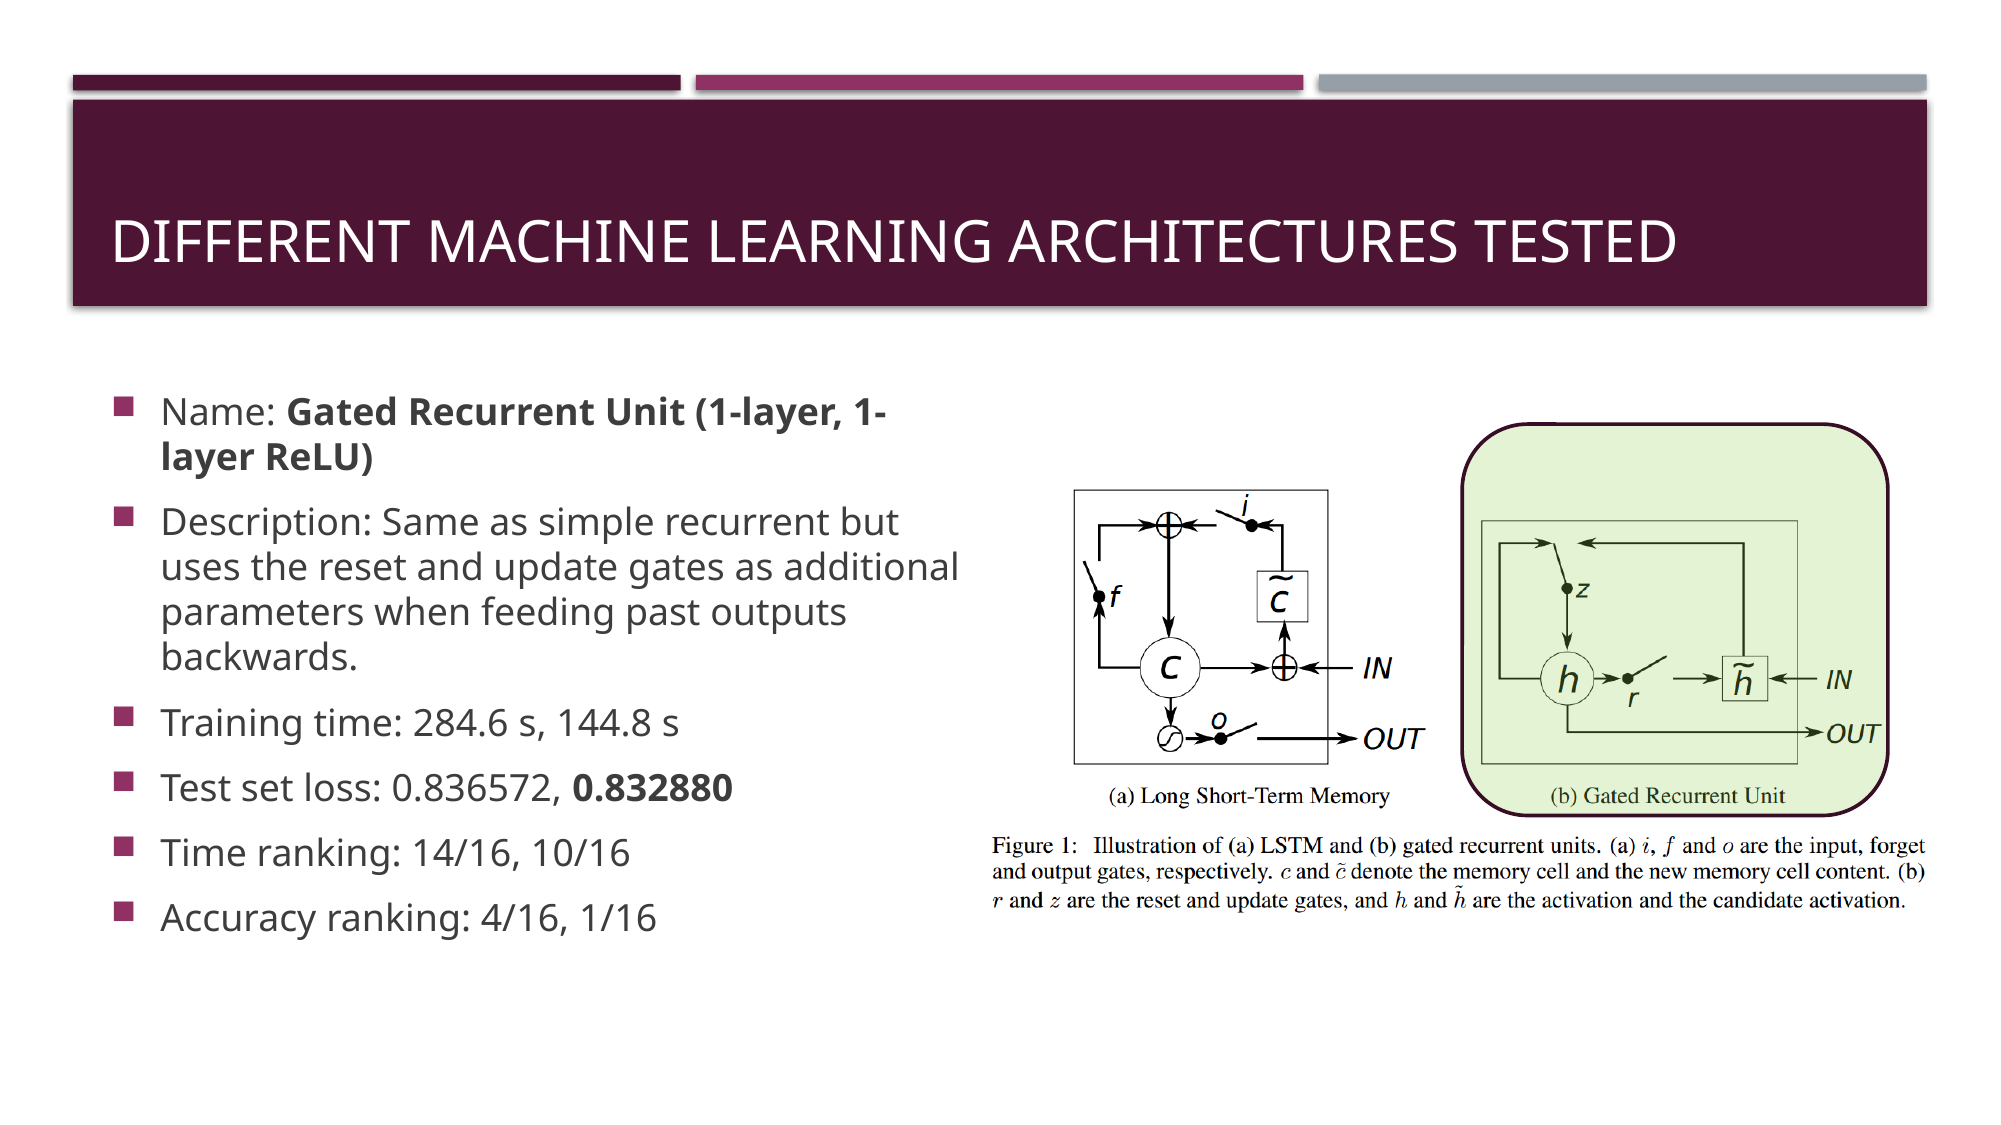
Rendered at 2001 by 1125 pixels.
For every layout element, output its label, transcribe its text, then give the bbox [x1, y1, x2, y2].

picture [984, 378, 1941, 949]
list Name: Gated Recurrent Unit (1-layer, 1-layer ReLU) Description: Same as simple recurrent but uses the reset and update gates as additional parameters when feeding past outputs backwards. Training time: 284.6 s, 144.8 s Test set loss: 0.836572, 0.832880 Time ranking: 14/16, 10/16 Accuracy ranking: 4/16, 1/16 [95, 365, 985, 962]
title Different Machine learning architectures Tested [95, 119, 1905, 282]
